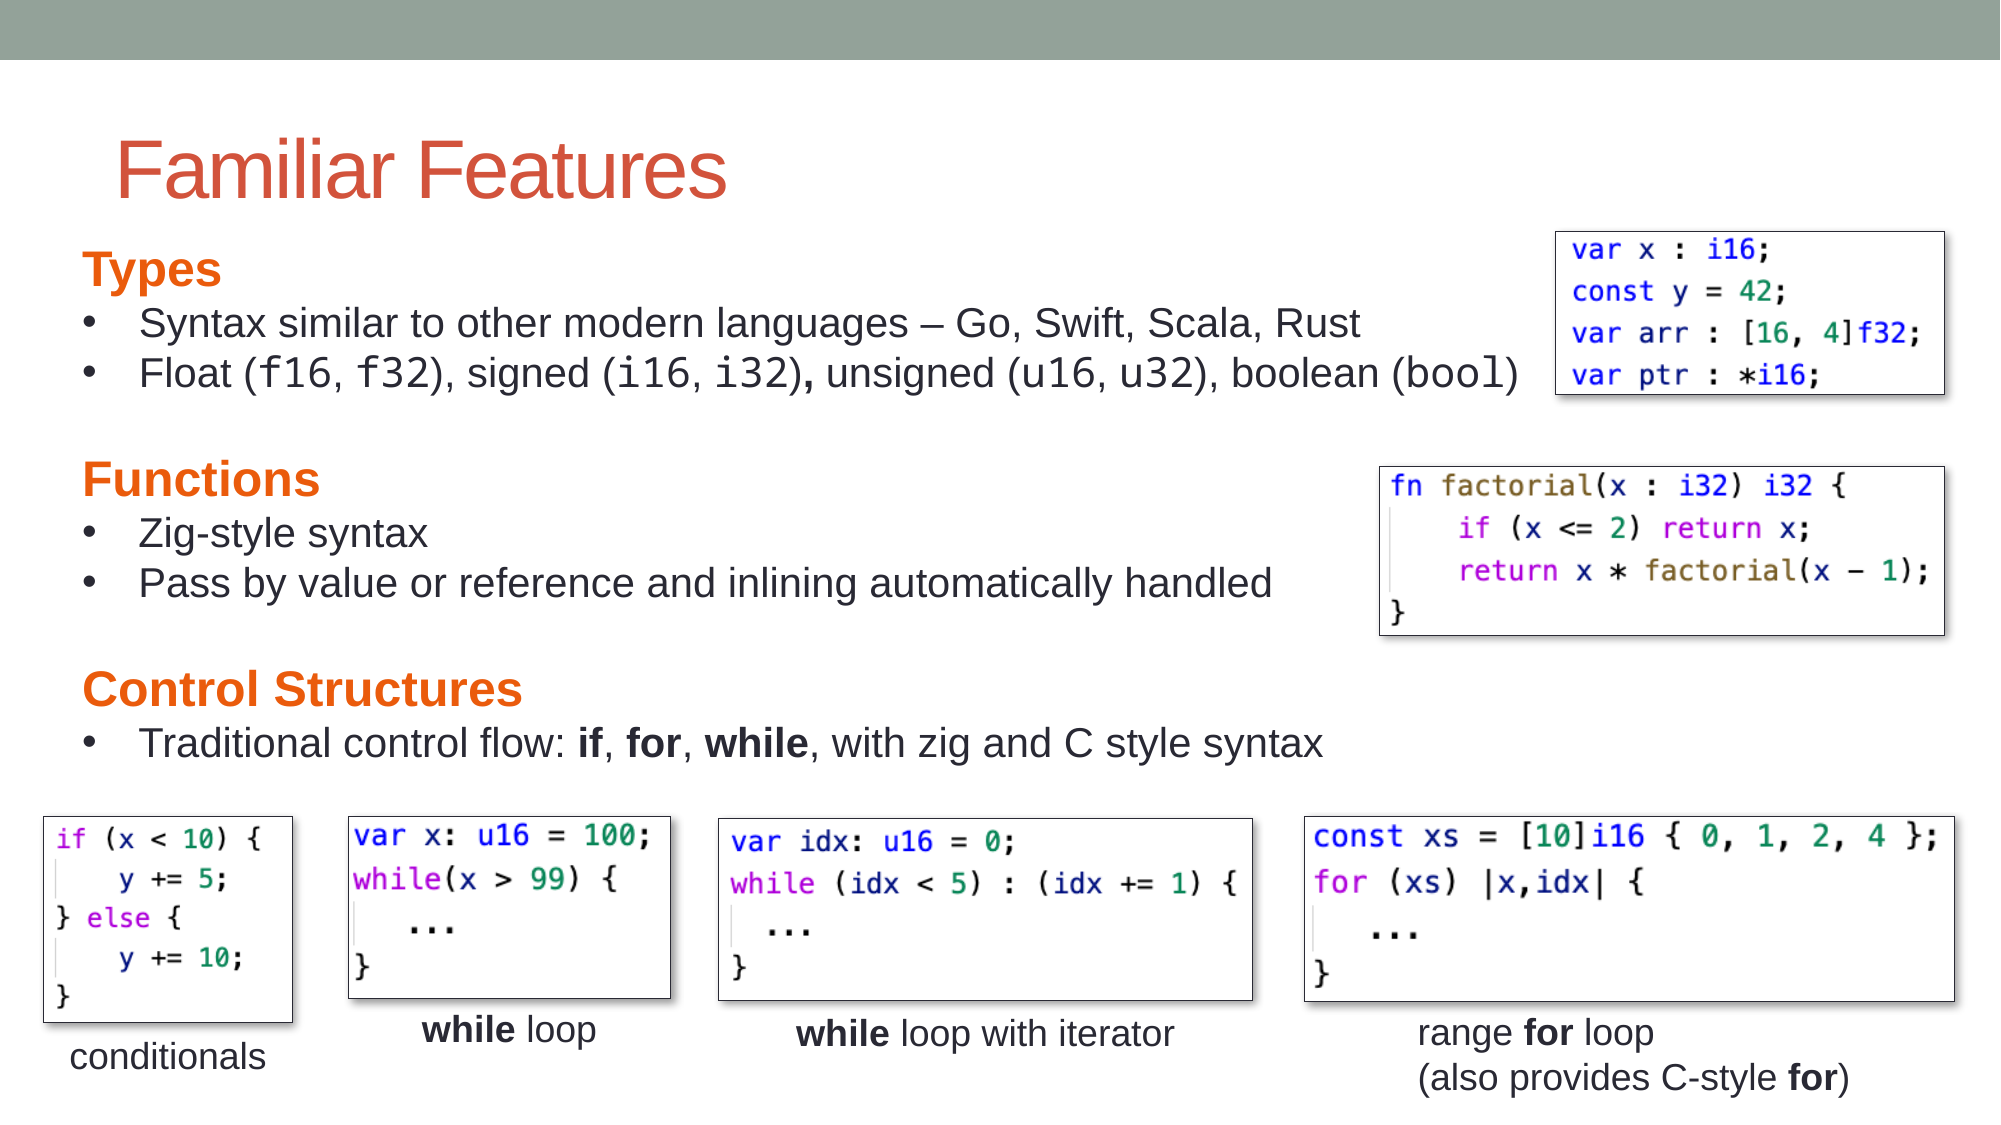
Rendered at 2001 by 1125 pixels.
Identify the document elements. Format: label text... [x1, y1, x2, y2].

text_box range for loop (also provides C-style for) [1402, 1012, 1929, 1106]
text_box Types Syntax similar to other modern languages – Go, Swift, Scala, Rust Float (f16, f32), signed (i16, i32), unsigned (u16, u32), boolean (bool) Functions Zig-style syntax Pass by value or reference and inlining automatically handled Control Structures Traditional control flow: if, for, while, with zig and C style syntax [67, 228, 1556, 824]
title Familiar Features [99, 87, 1900, 229]
picture [718, 818, 1253, 1001]
picture [43, 815, 293, 1023]
picture [1554, 231, 1945, 395]
text_box while loop with iterator [781, 1008, 1191, 1062]
picture [1304, 815, 1955, 1002]
picture [1378, 466, 1945, 636]
text_box while loop [407, 1009, 612, 1058]
text_box conditionals [54, 1032, 282, 1085]
picture [348, 815, 671, 999]
